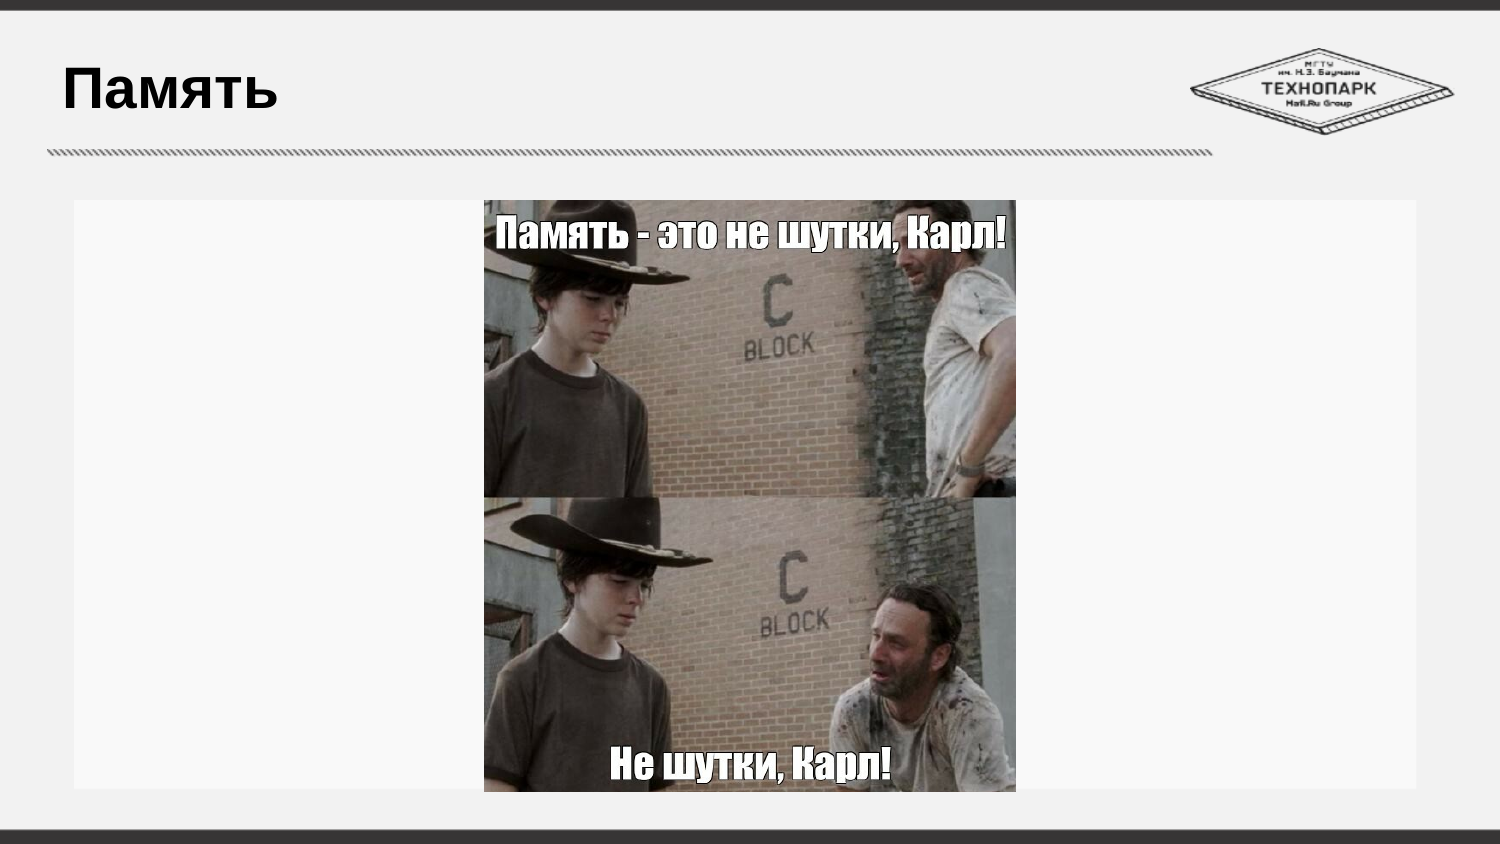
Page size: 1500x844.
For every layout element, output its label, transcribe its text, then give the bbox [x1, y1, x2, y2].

title Память [47, 31, 1191, 139]
picture [0, 0, 1500, 844]
